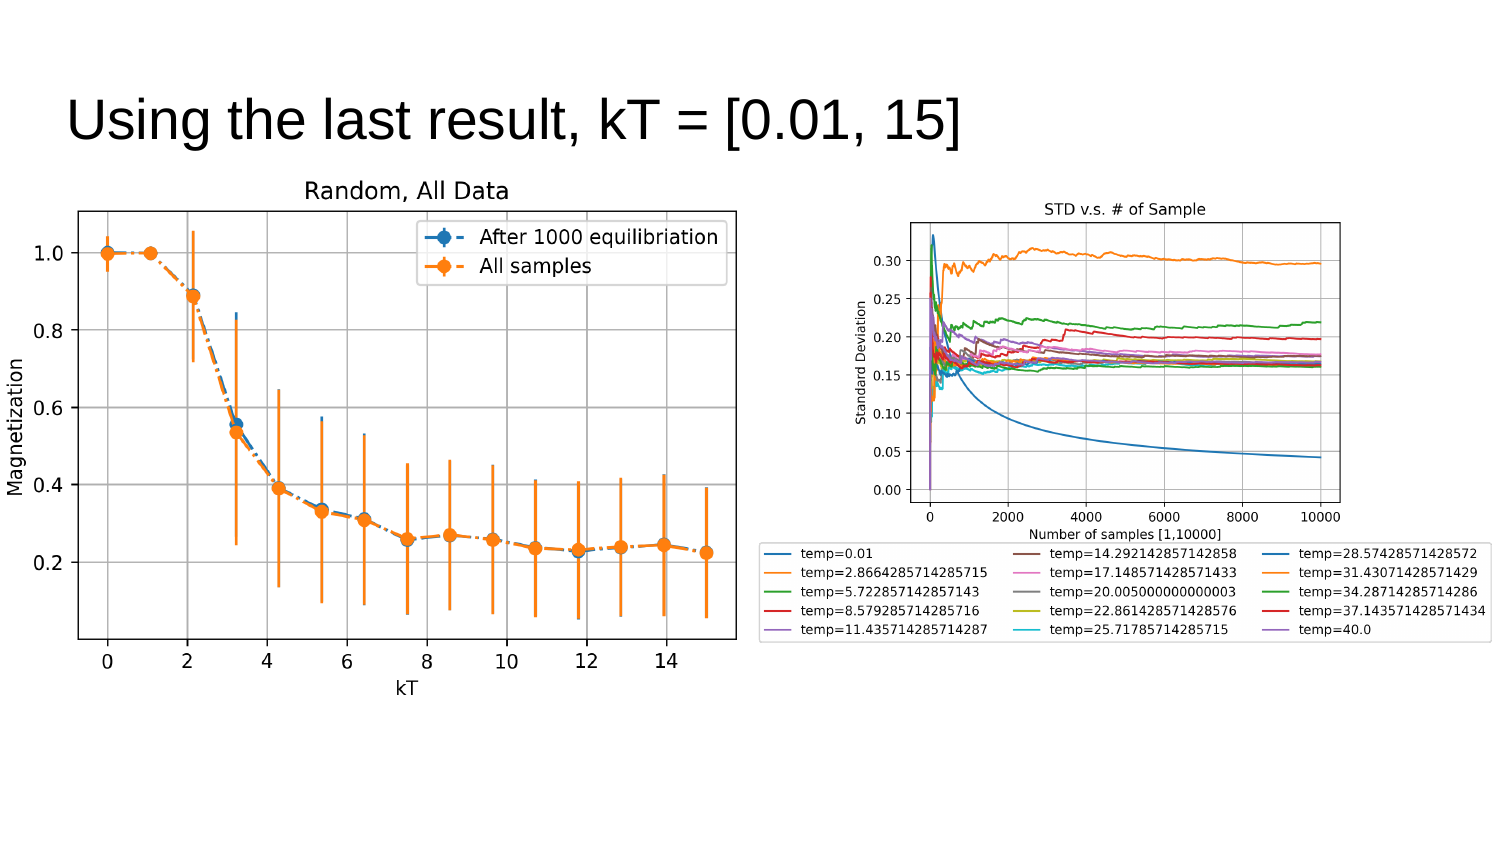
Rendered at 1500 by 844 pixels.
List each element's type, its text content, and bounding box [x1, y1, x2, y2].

picture [0, 166, 1500, 714]
title Using the last result, kT = [0.01, 15] [51, 72, 1449, 167]
